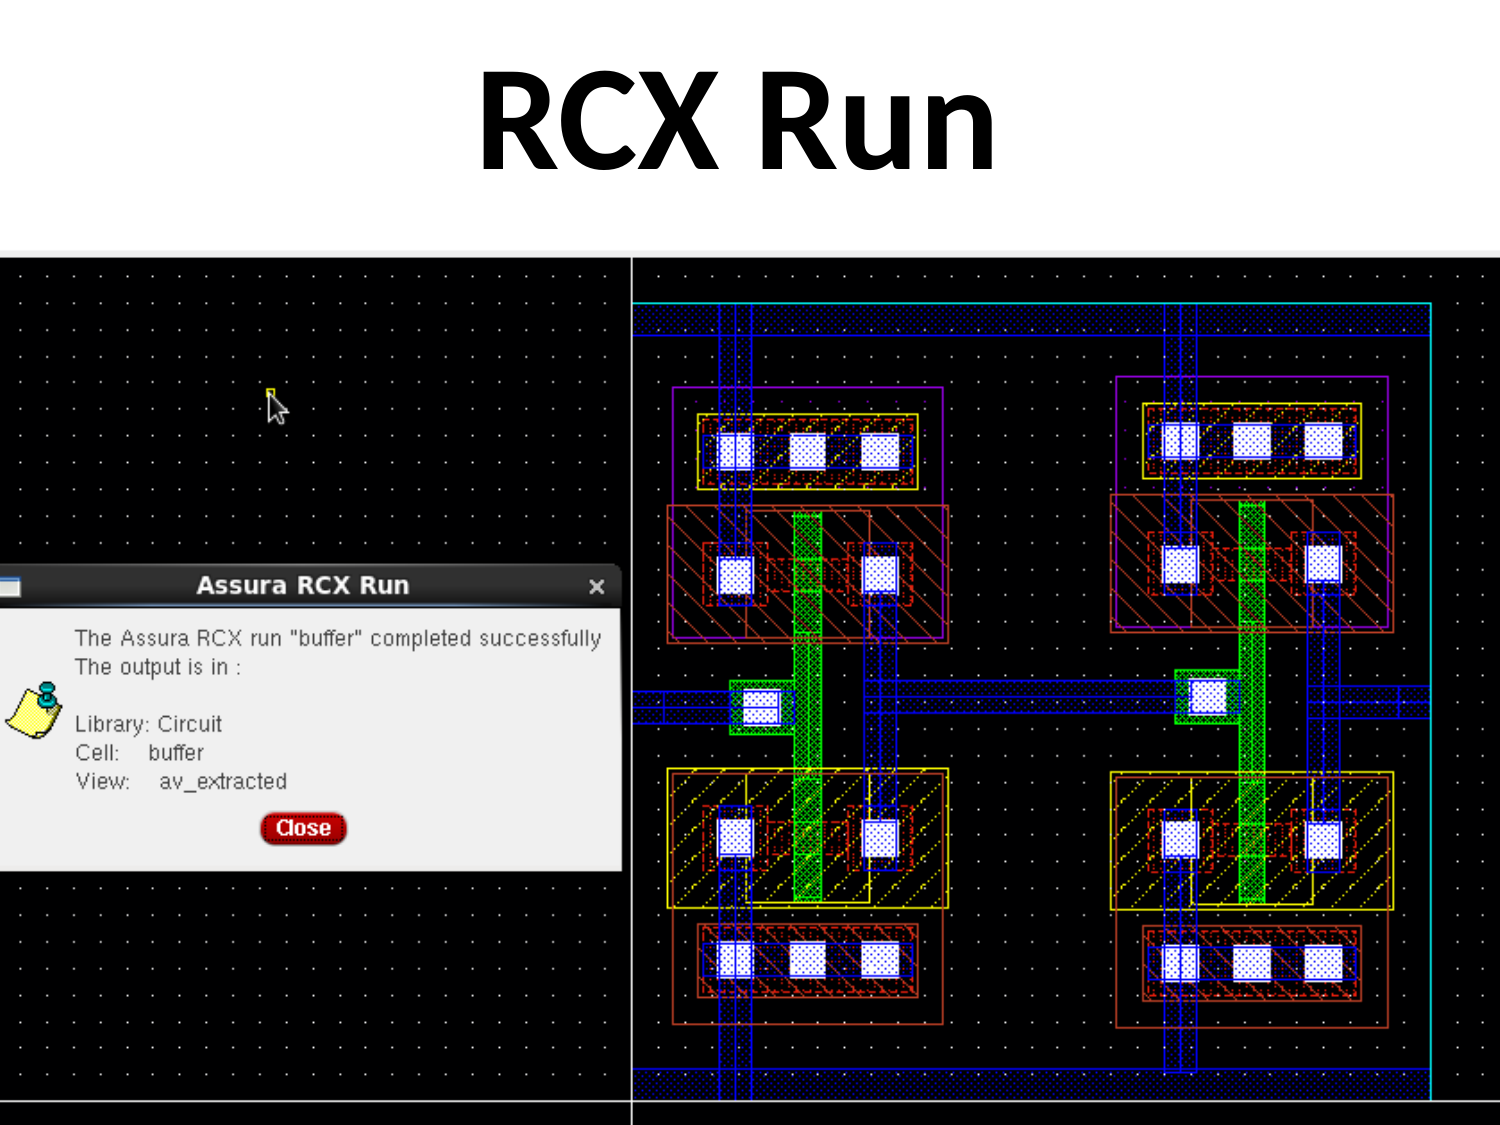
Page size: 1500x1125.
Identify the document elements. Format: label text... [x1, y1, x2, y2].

picture [0, 249, 1500, 1125]
text_box RCX Run [37, 12, 1438, 208]
